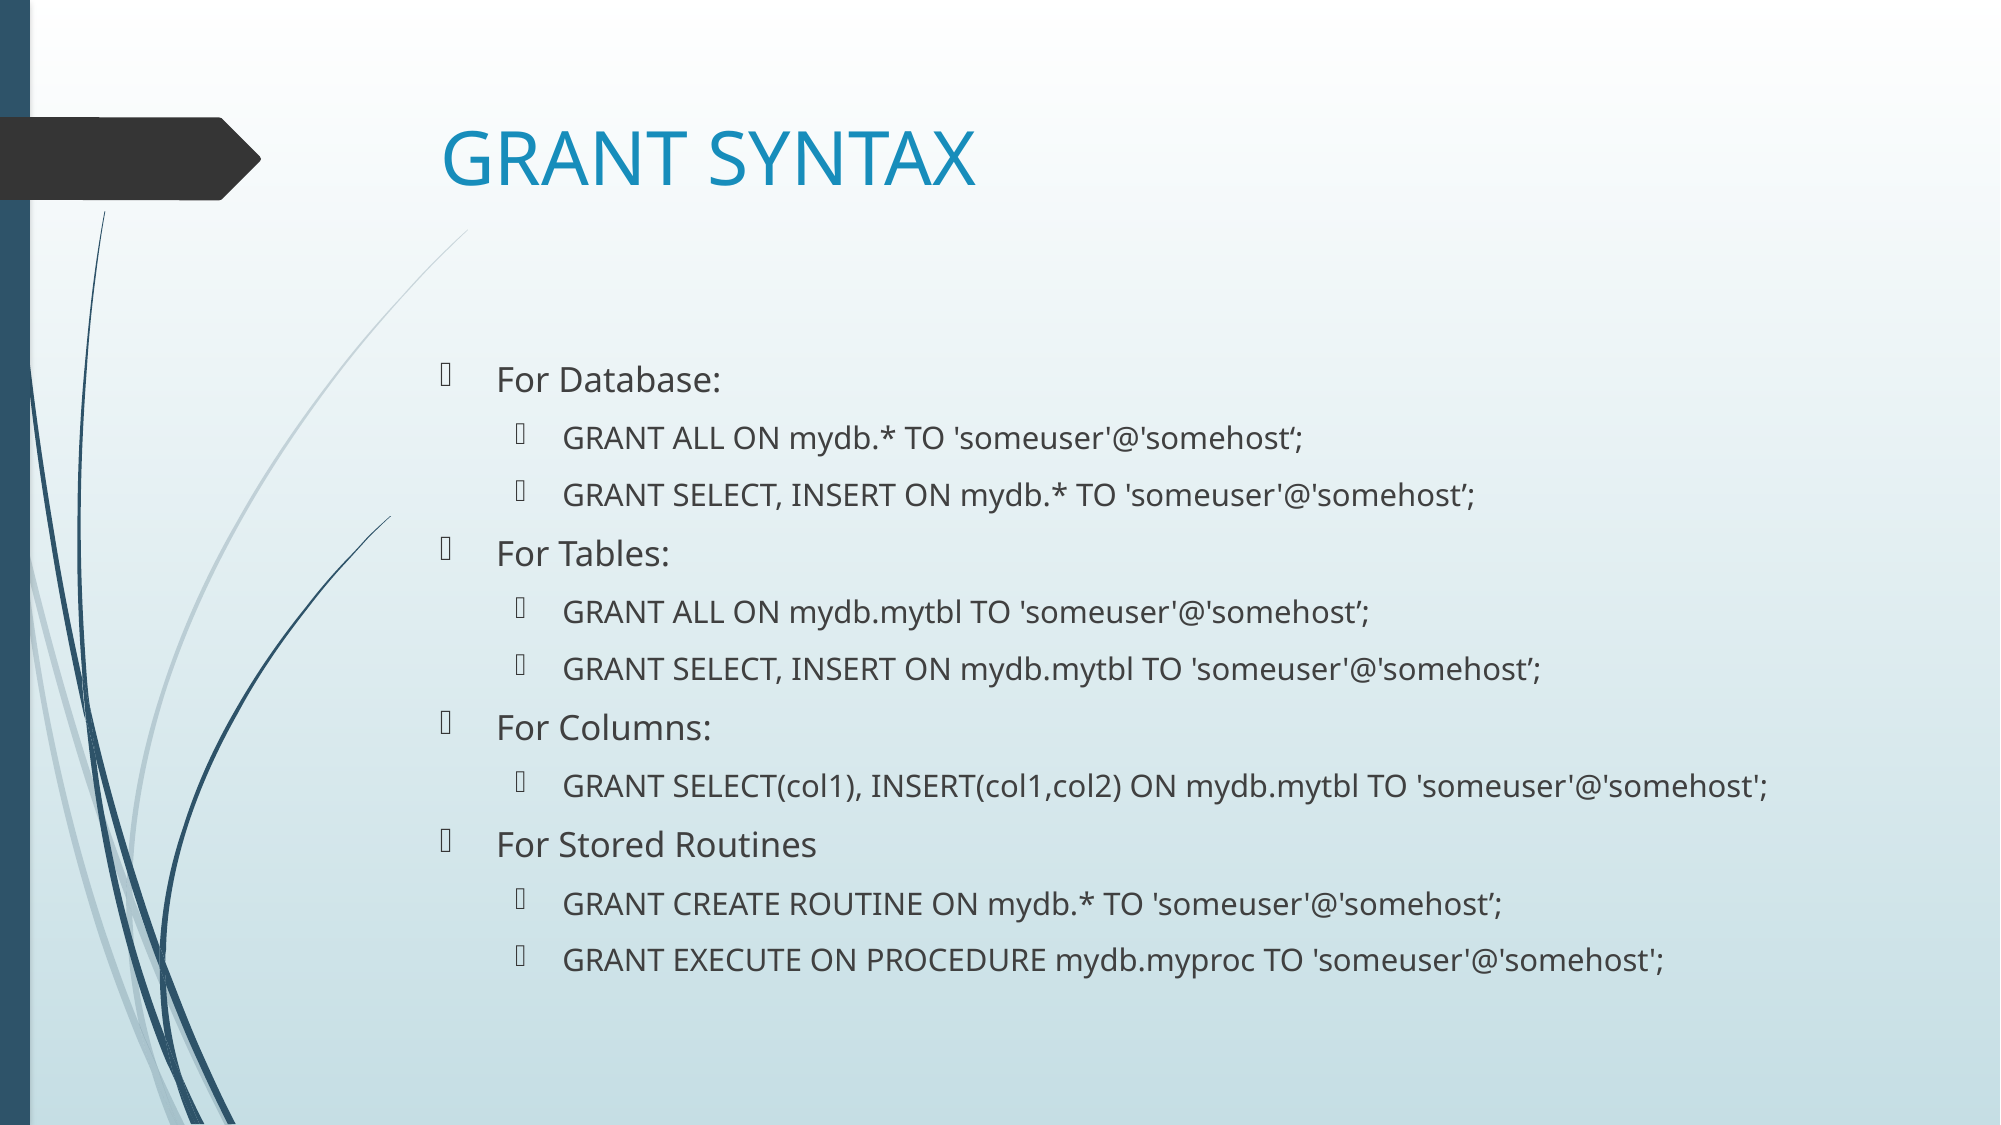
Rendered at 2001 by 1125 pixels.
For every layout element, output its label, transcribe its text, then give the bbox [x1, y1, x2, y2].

title GRANT SYNTAX [425, 102, 1888, 313]
list For Database: GRANT ALL ON mydb.* TO 'someuser'@'somehost‘; GRANT SELECT, INSERT ON mydb.* TO 'someuser'@'somehost’; For Tables: GRANT ALL ON mydb.mytbl TO 'someuser'@'somehost’; GRANT SELECT, INSERT ON mydb.mytbl TO 'someuser'@'somehost’; For Columns: GRANT SELECT(col1), INSERT(col1,col2) ON mydb.mytbl TO 'someuser'@'somehost'; For Stored Routines GRANT CREATE ROUTINE ON mydb.* TO 'someuser'@'somehost’; GRANT EXECUTE ON PROCEDURE mydb.myproc TO 'someuser'@'somehost'; [424, 350, 1888, 990]
